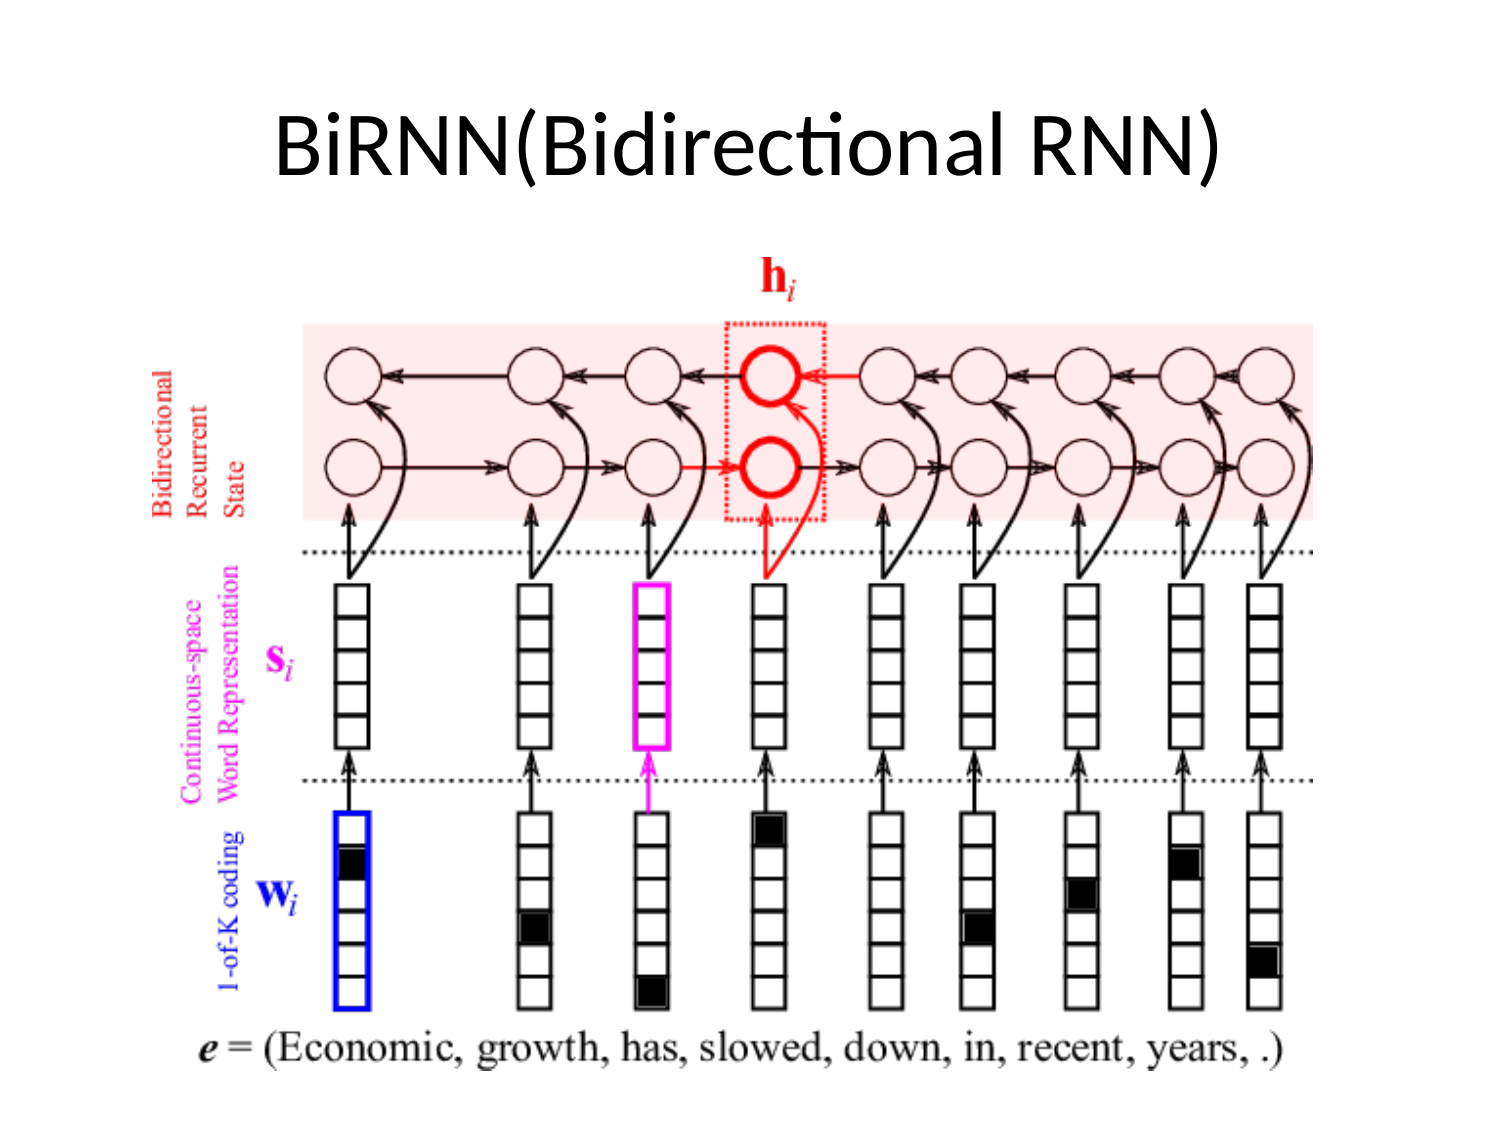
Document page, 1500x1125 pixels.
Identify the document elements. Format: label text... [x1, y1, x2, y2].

title BiRNN(Bidirectional RNN) [75, 45, 1425, 233]
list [152, 257, 1313, 1071]
